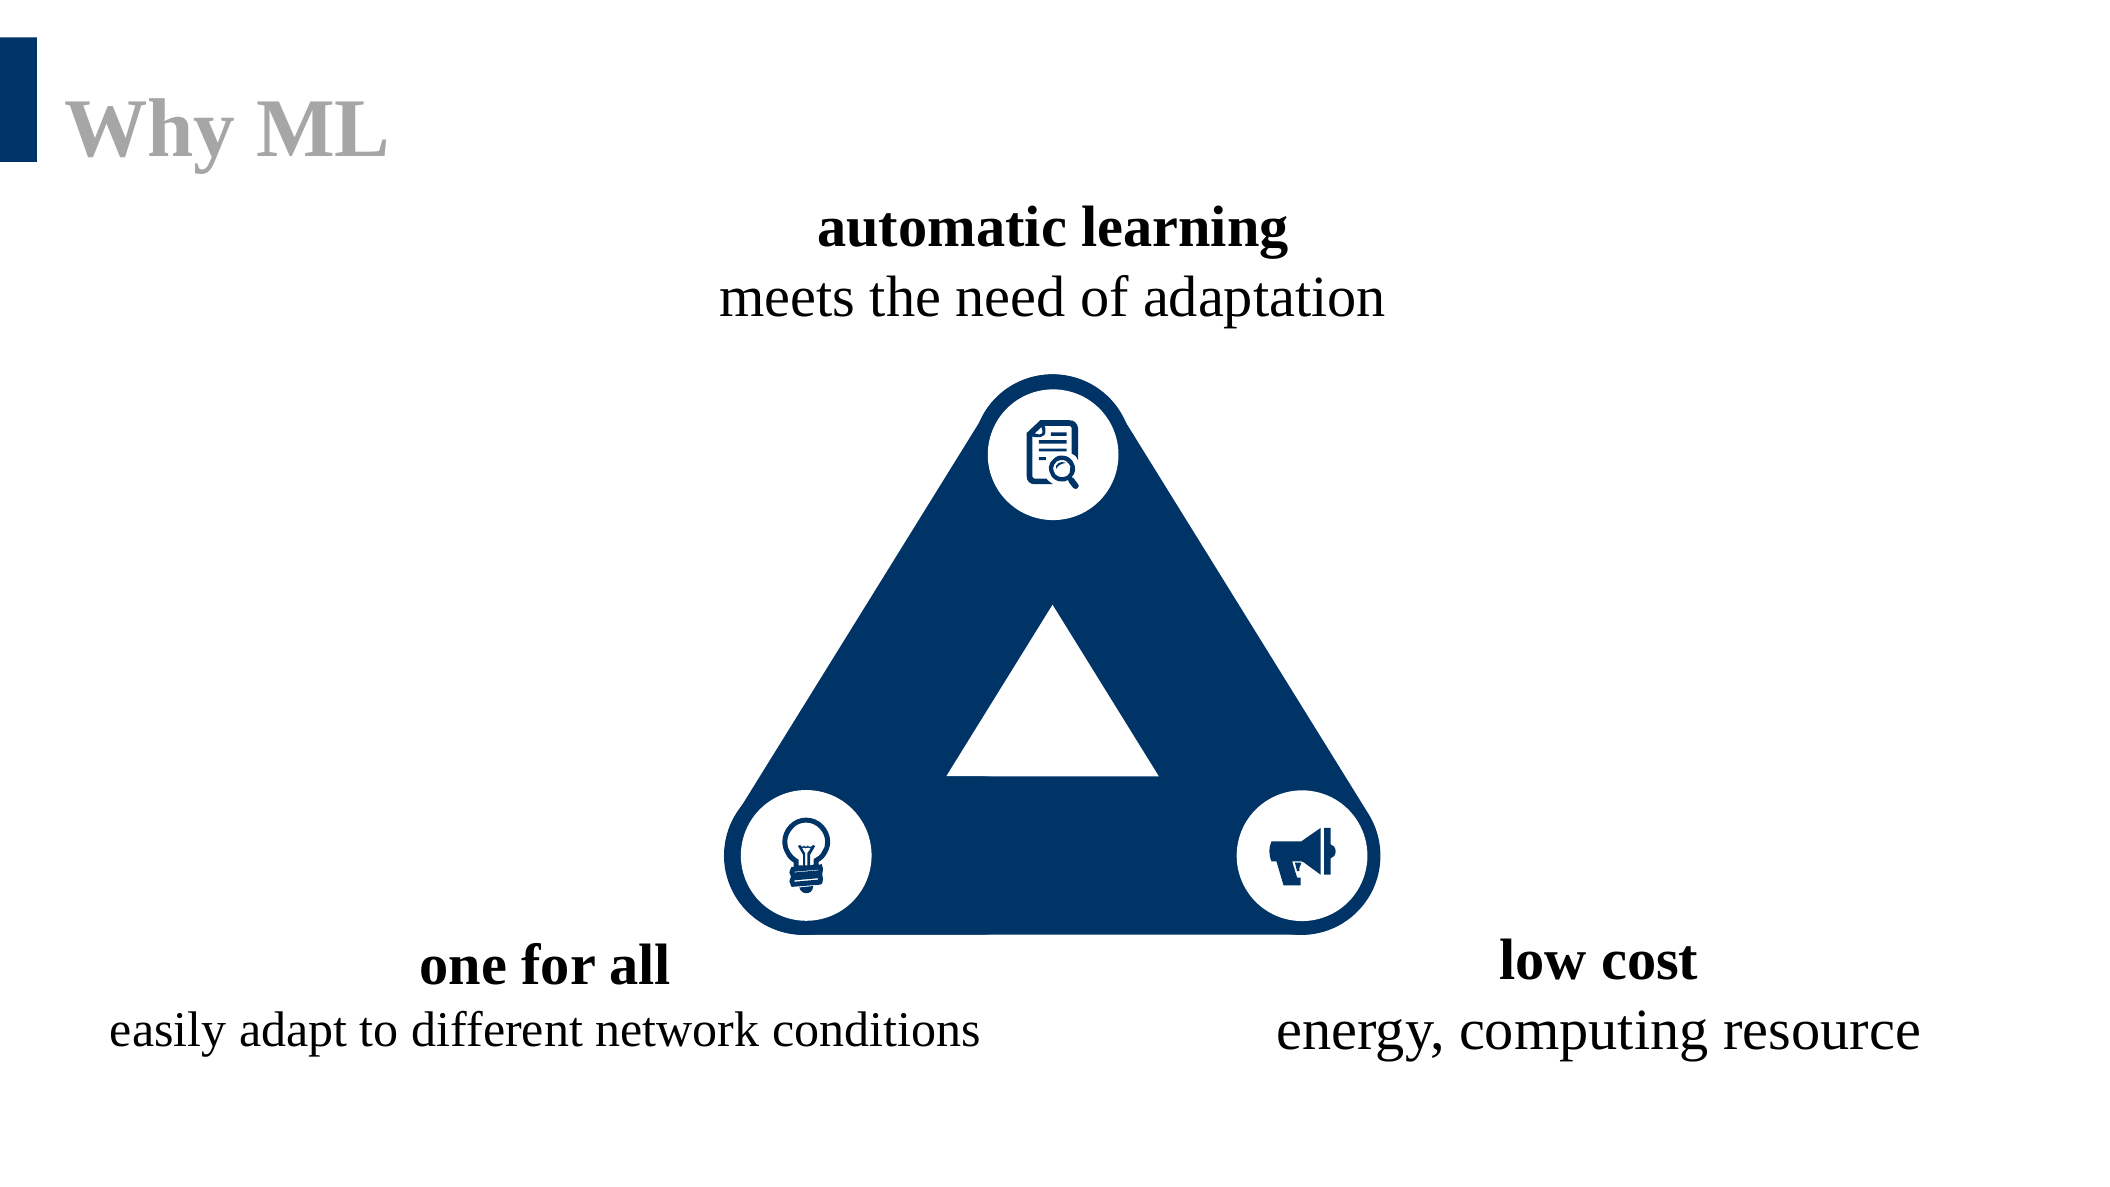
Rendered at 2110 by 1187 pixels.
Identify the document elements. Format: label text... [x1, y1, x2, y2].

text_box low cost energy, computing resource [1251, 913, 1947, 1069]
text_box automatic learning meets the need of adaptation [687, 181, 1419, 336]
text_box Why ML [64, 43, 2034, 174]
text_box one for all easily adapt to different network conditions [64, 919, 1027, 1064]
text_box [723, 338, 1380, 971]
text_box [0, 36, 38, 163]
